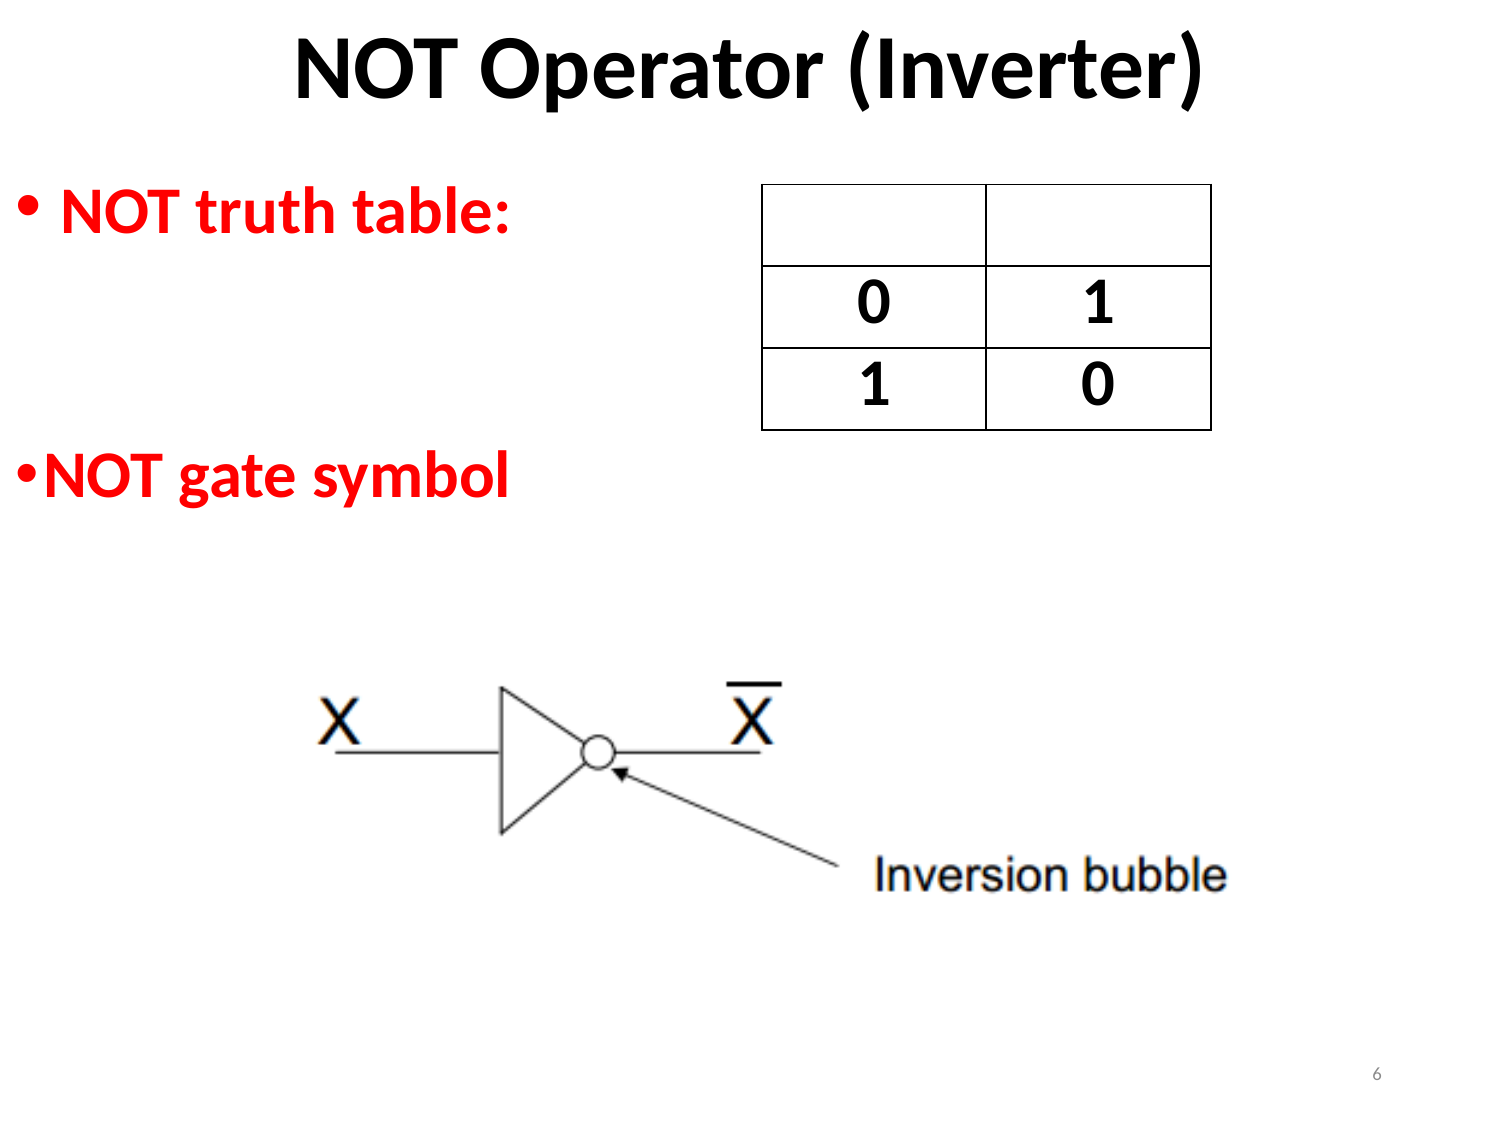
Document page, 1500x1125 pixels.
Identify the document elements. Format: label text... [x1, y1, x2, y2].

slide_number 6 [1059, 1042, 1397, 1103]
title NOT Operator (Inverter) [0, 0, 1500, 138]
picture [259, 668, 1241, 952]
list NOT truth table: NOT gate symbol [0, 160, 1500, 1125]
